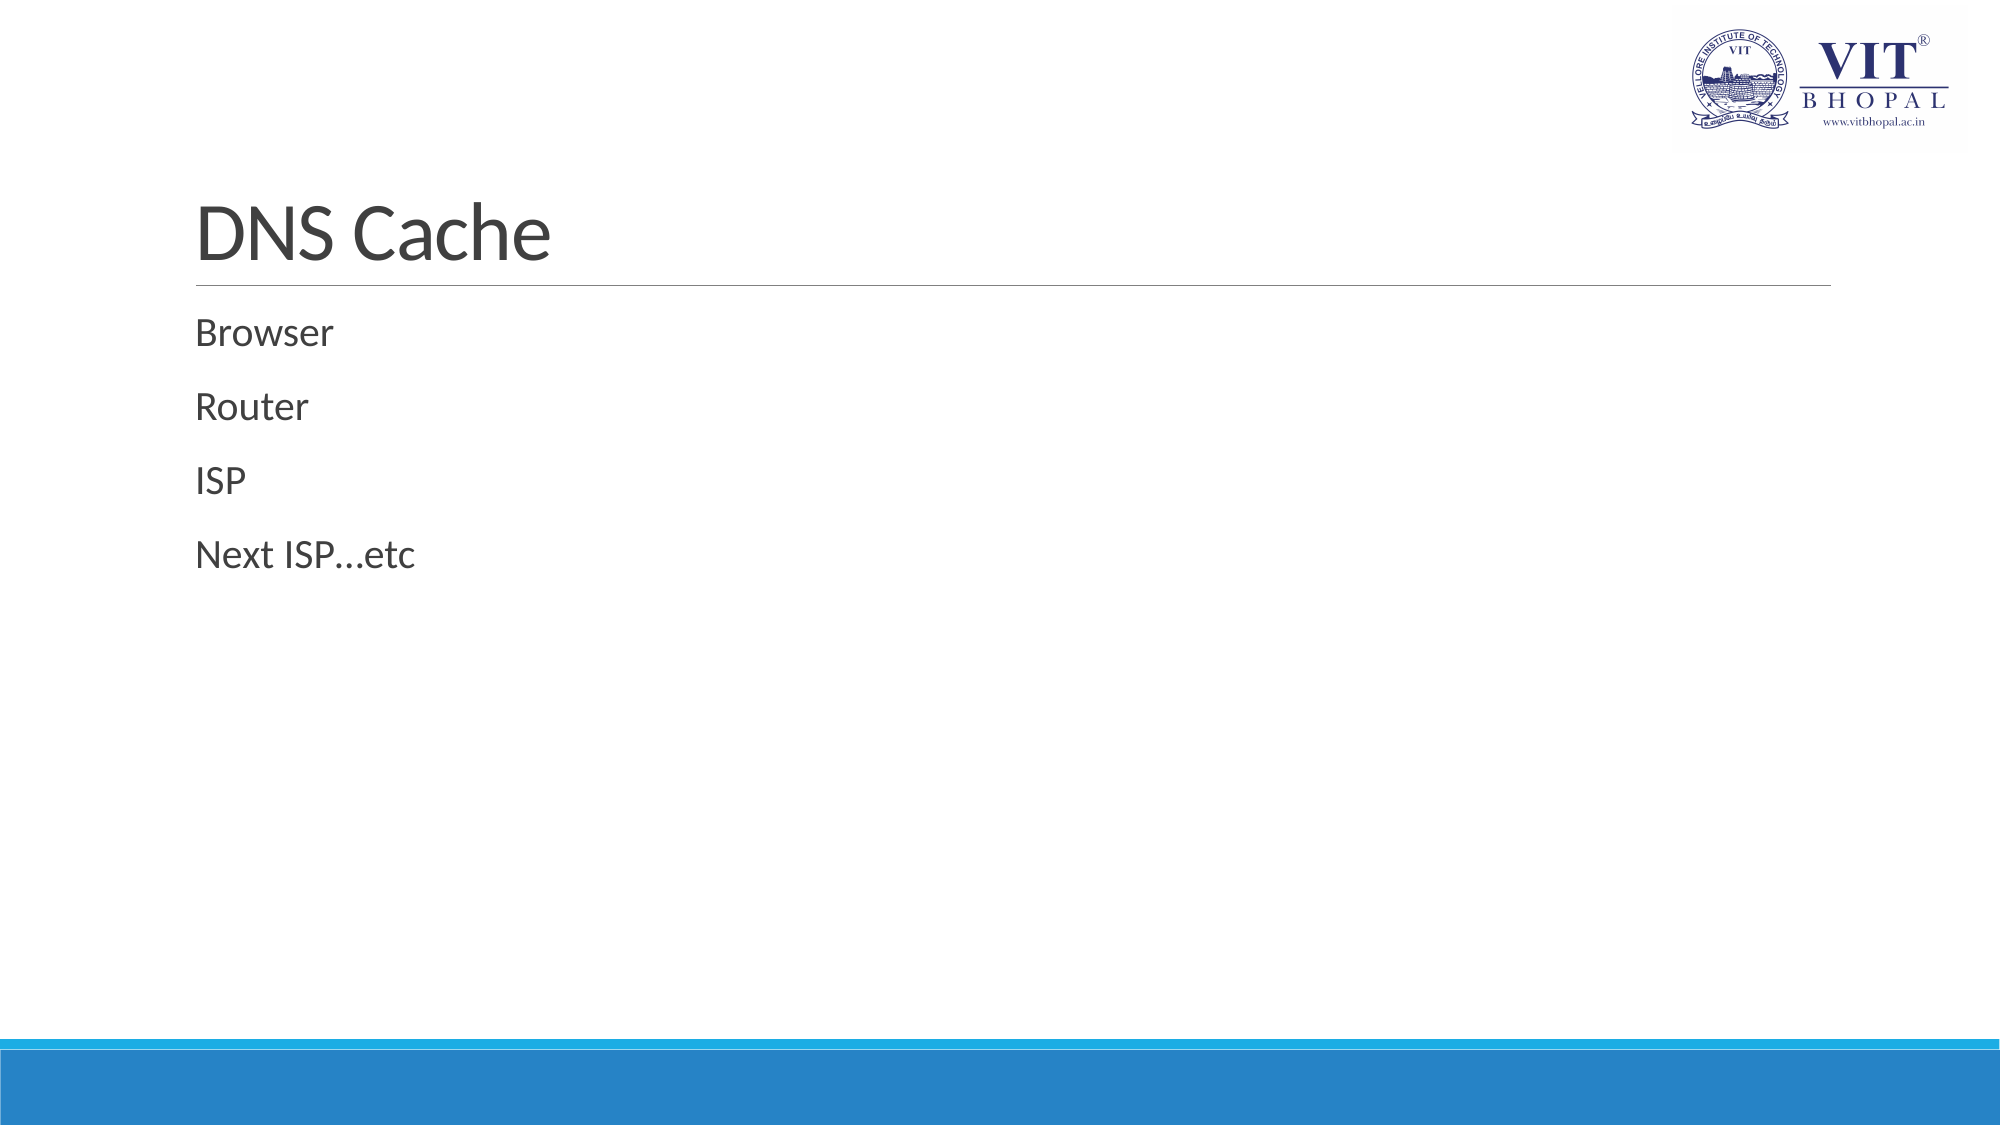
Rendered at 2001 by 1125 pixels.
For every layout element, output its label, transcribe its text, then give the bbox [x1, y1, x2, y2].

list Browser Router ISP Next ISP…etc [180, 302, 1830, 963]
title DNS Cache [180, 47, 1830, 285]
picture [1672, 5, 1968, 153]
